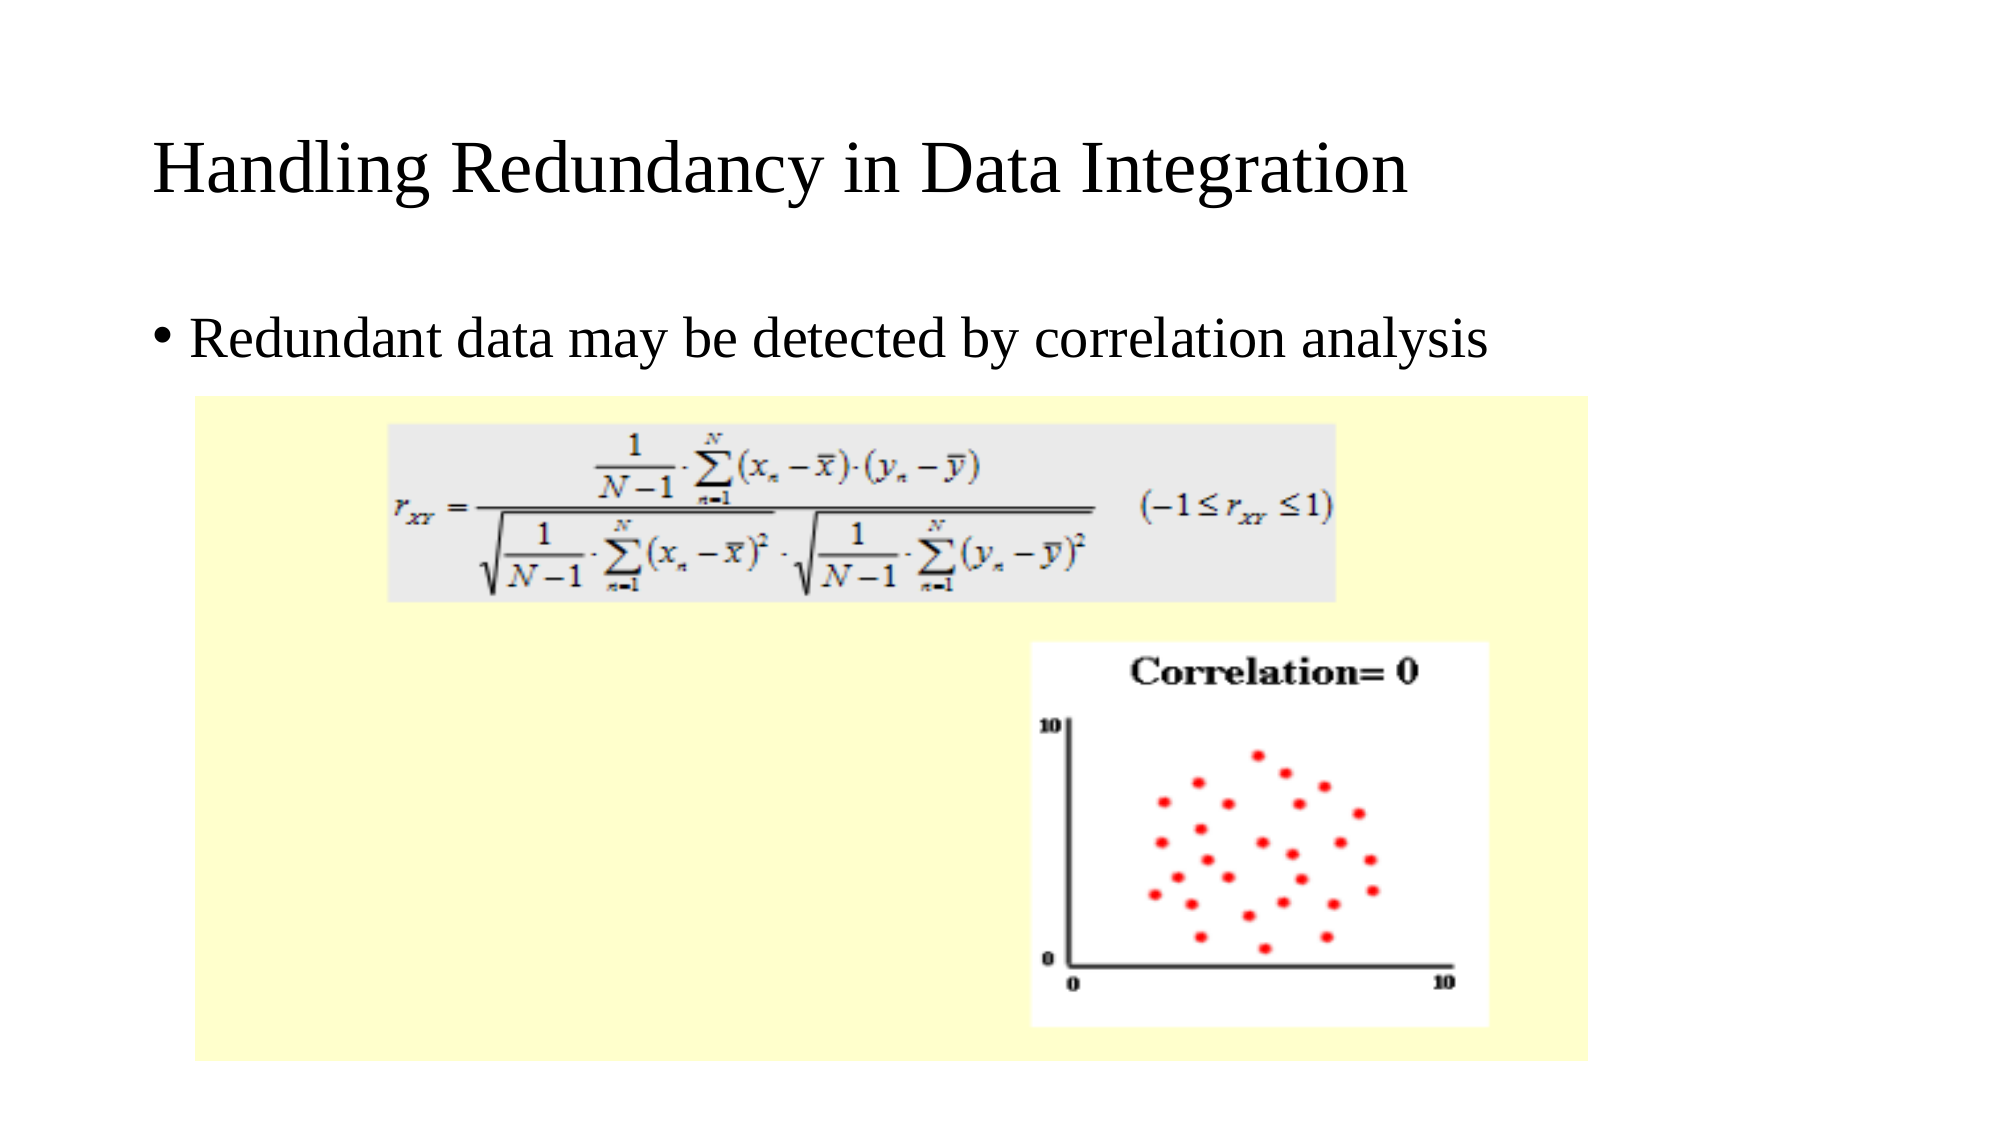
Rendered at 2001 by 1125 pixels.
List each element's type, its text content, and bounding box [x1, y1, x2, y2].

picture [194, 396, 1588, 1061]
list Redundant data may be detected by correlation analysis [137, 299, 1863, 1014]
title Handling Redundancy in Data Integration [137, 59, 1863, 278]
